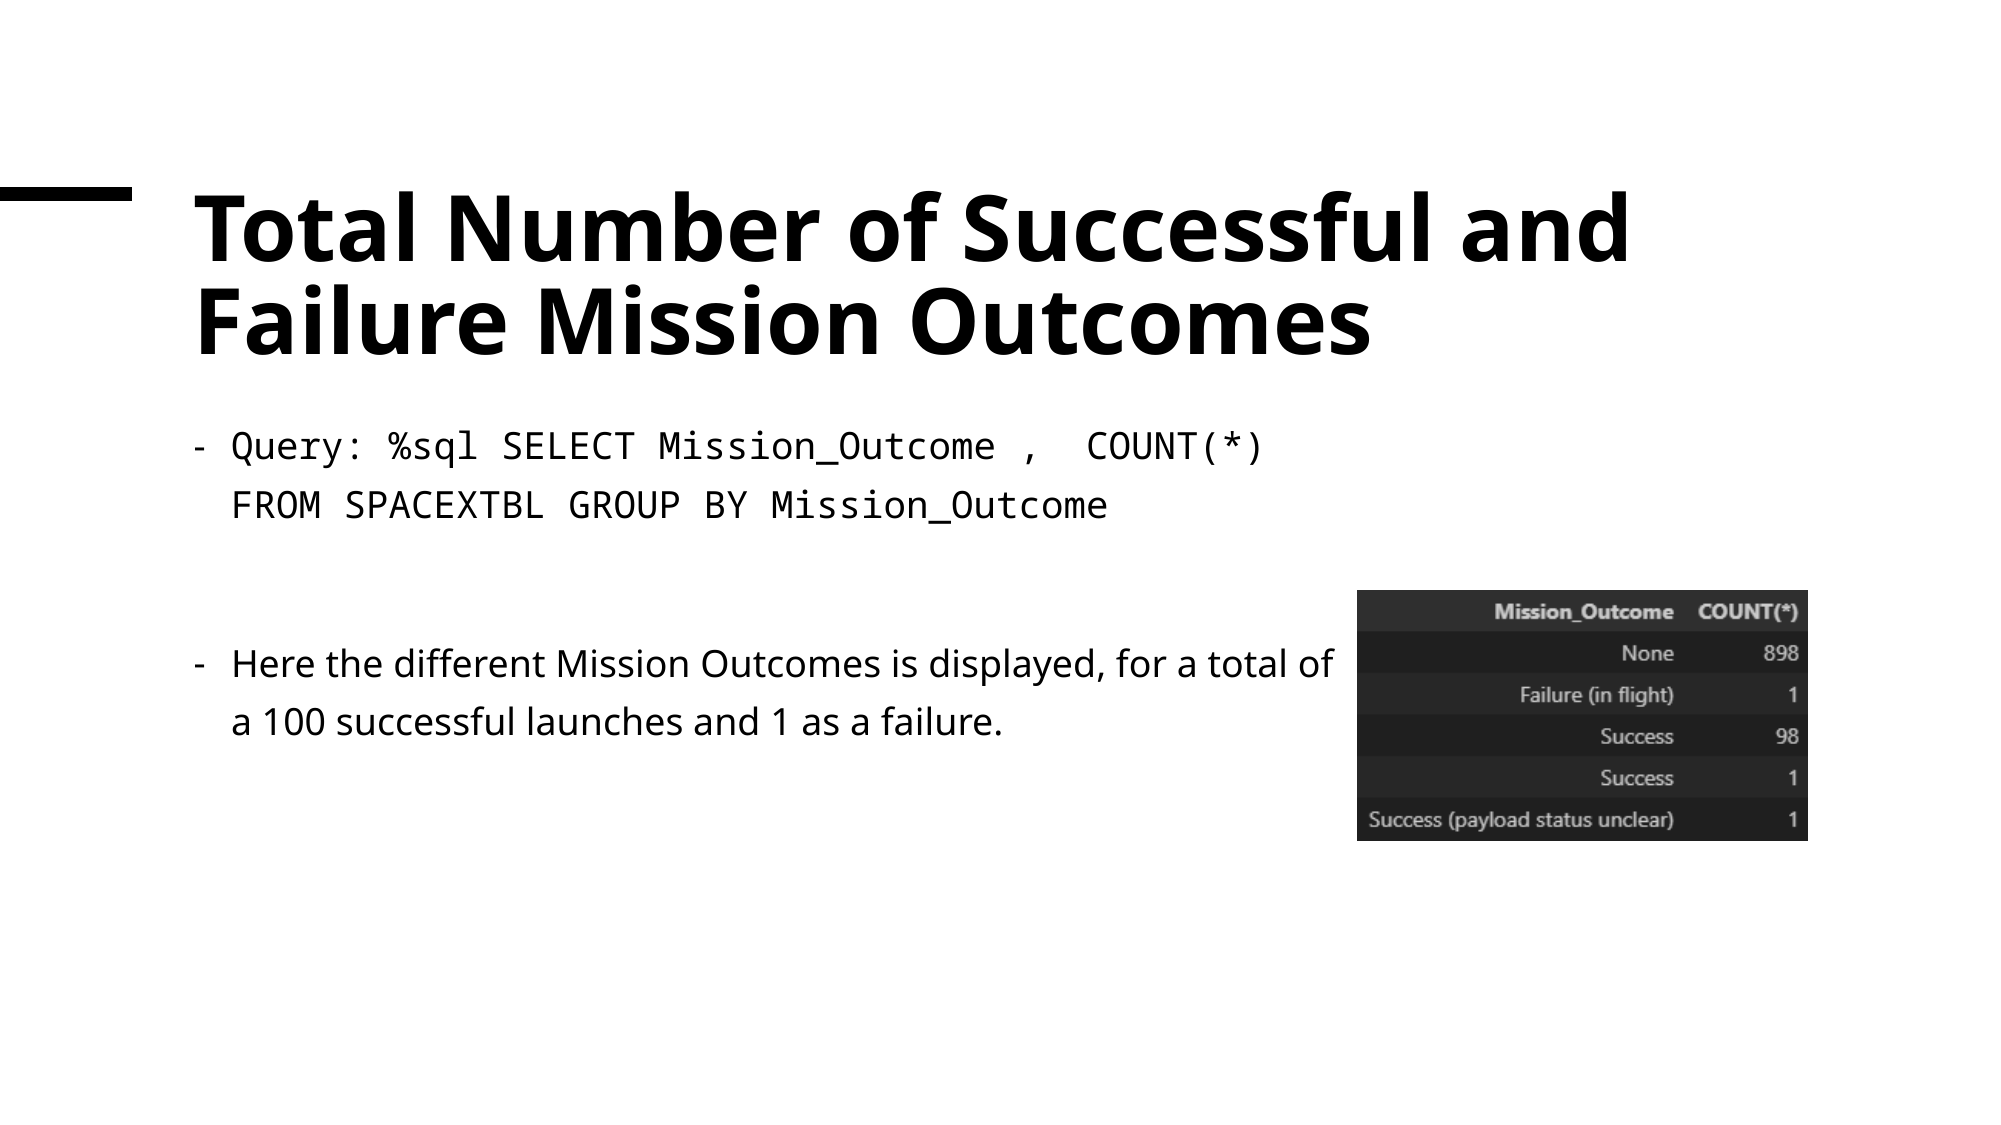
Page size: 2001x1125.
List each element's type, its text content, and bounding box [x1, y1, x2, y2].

picture [1357, 590, 1808, 841]
title Total Number of Successful and Failure Mission Outcomes [178, 178, 1807, 392]
list Query: %sql SELECT Mission_Outcome , COUNT(*) FROM SPACEXTBL GROUP BY Mission_Outcome Here the different Mission Outcomes is displayed, for a total of a 100 successful launches and 1 as a failure. [178, 401, 1359, 1032]
